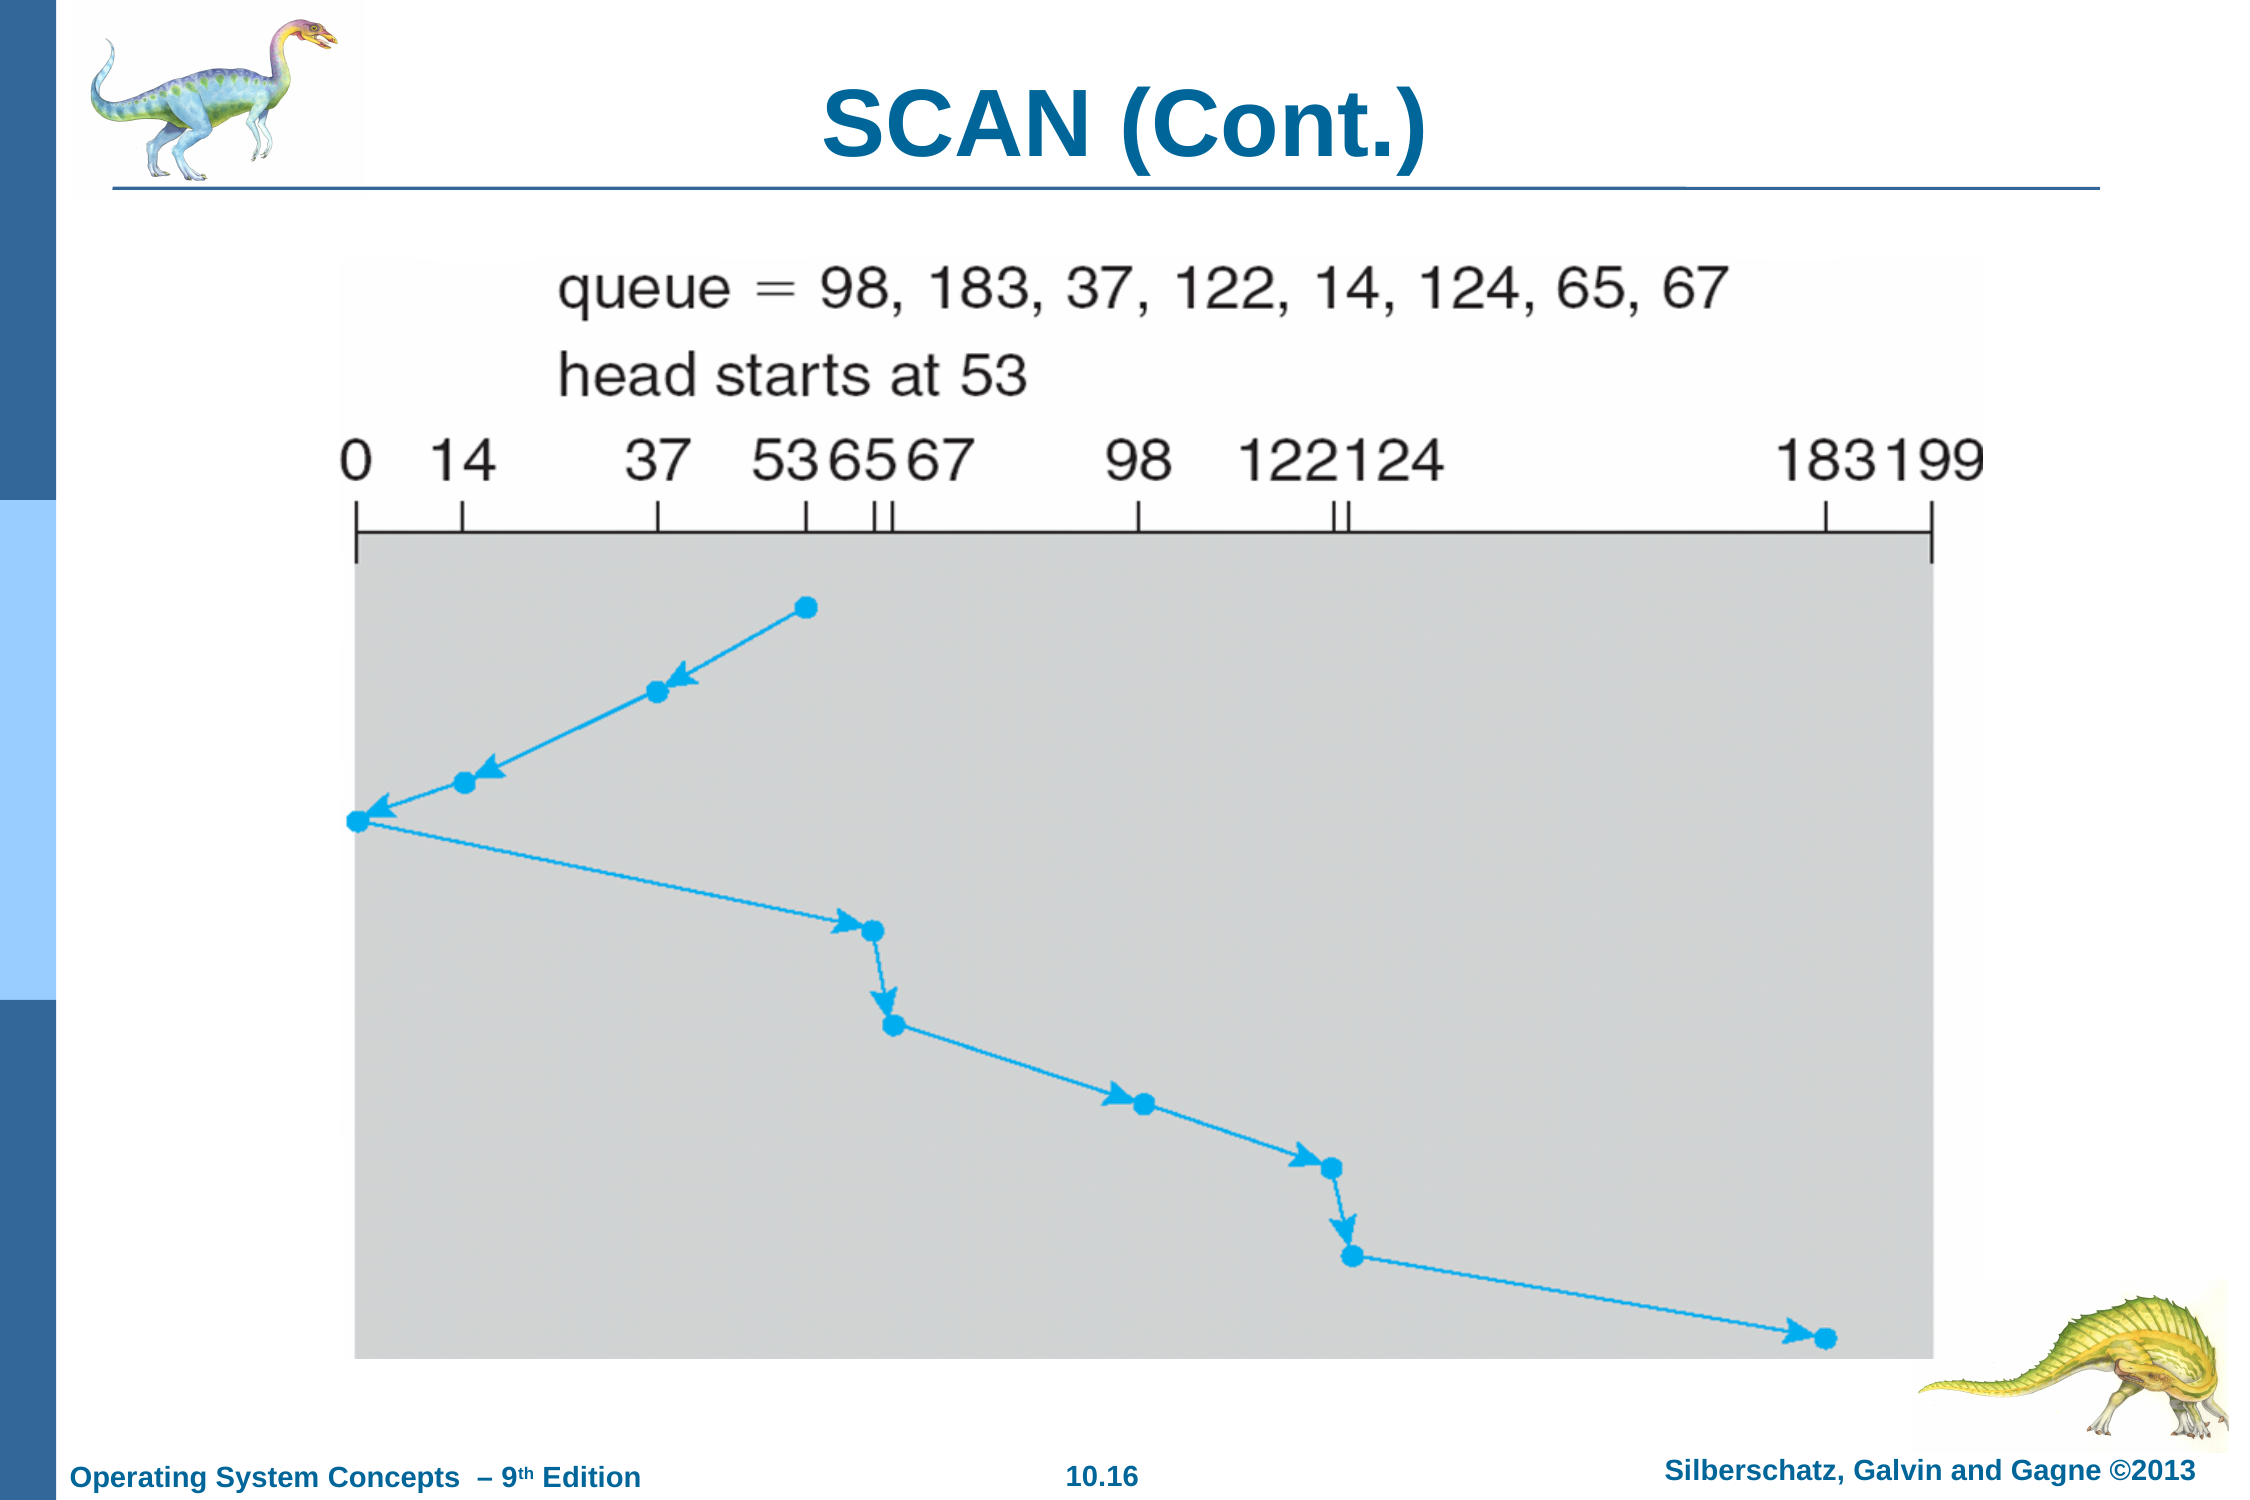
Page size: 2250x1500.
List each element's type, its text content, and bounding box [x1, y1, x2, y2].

picture [70, 0, 365, 199]
title SCAN (Cont.) [112, 60, 2138, 187]
picture [333, 253, 2229, 1453]
